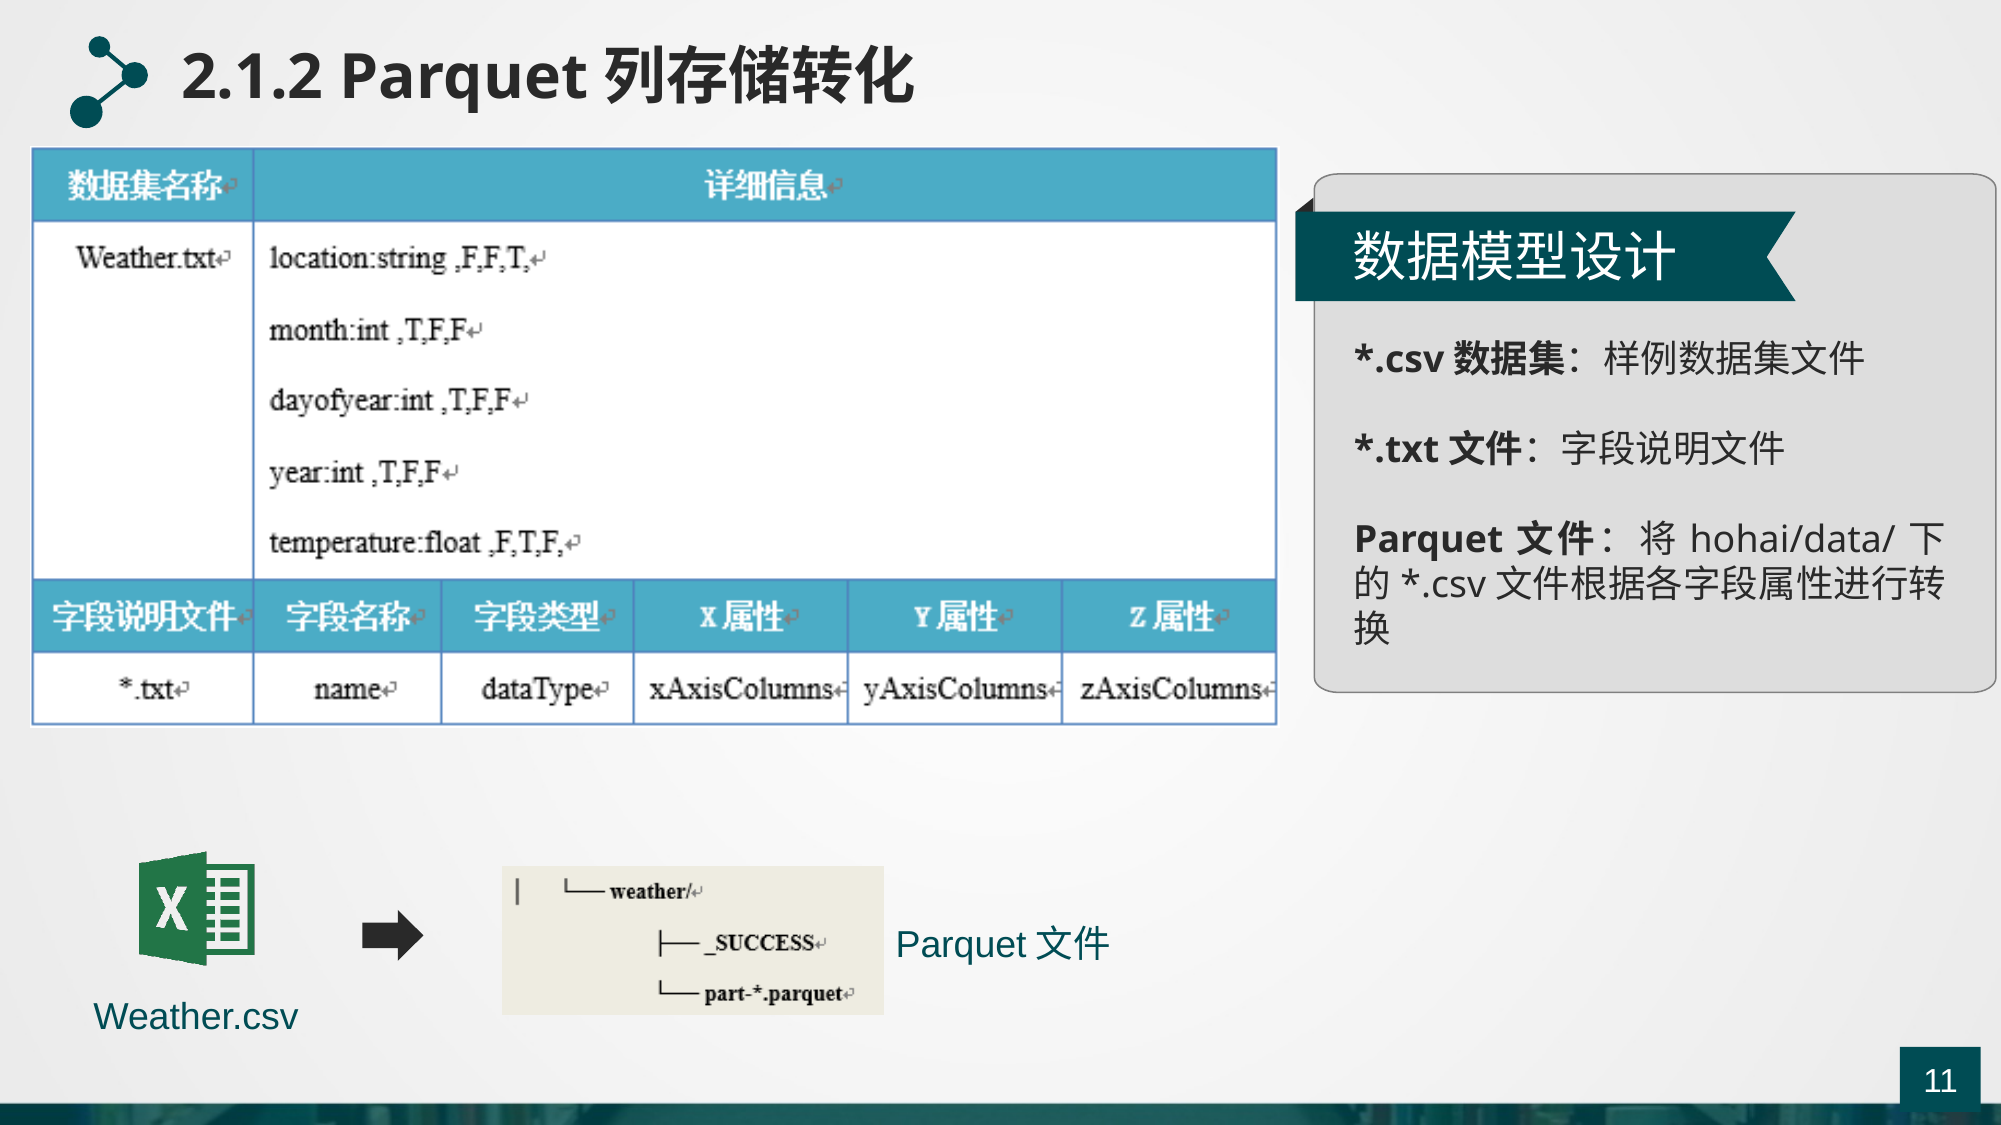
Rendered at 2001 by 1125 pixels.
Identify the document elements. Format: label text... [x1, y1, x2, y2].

text_box 2.1.2 Parquet列存储转化 [166, 28, 932, 119]
text_box *.csv数据集：样例数据集文件 *.txt文件：字段说明文件 Parquet文件：将hohai/data/下的*.csv文件根据各字段属性进行转换 [1339, 327, 1961, 658]
text_box [1296, 197, 1314, 211]
text_box [1314, 173, 1996, 693]
picture [0, 0, 2001, 1125]
text_box [362, 909, 424, 961]
text_box Weather.csv [78, 984, 314, 1045]
text_box Parquet文件 [889, 912, 1126, 972]
text_box [70, 36, 148, 129]
text_box [1295, 211, 1796, 302]
text_box 数据模型设计 [1337, 214, 1773, 295]
